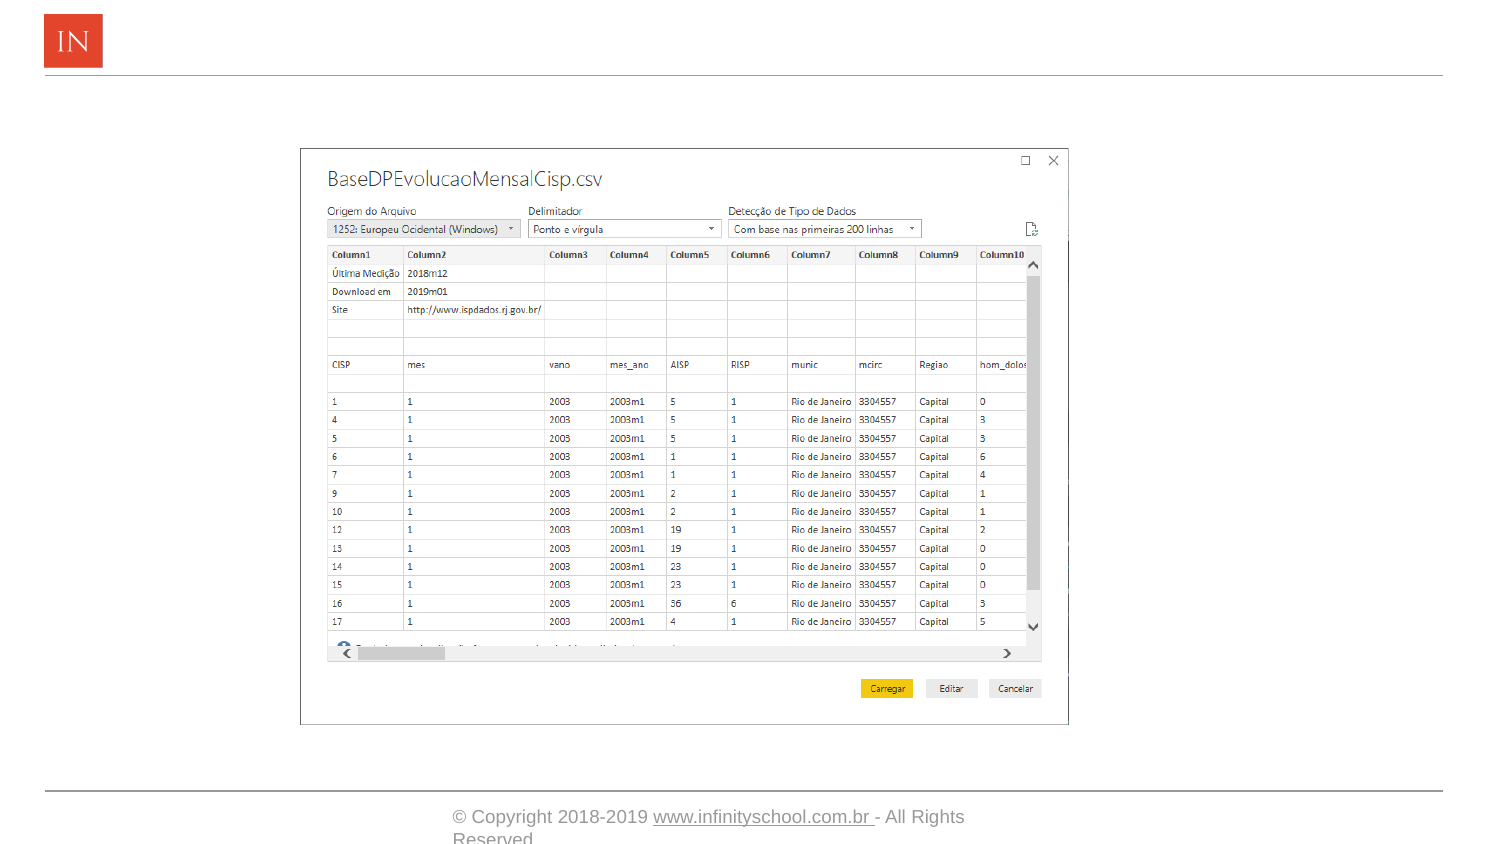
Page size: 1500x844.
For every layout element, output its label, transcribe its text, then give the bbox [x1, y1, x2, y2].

picture [299, 148, 1069, 725]
text_box © Copyright 2018-2019 www.infinityschool.com.br - All Rights Reserved [450, 804, 1049, 844]
picture [44, 14, 109, 75]
